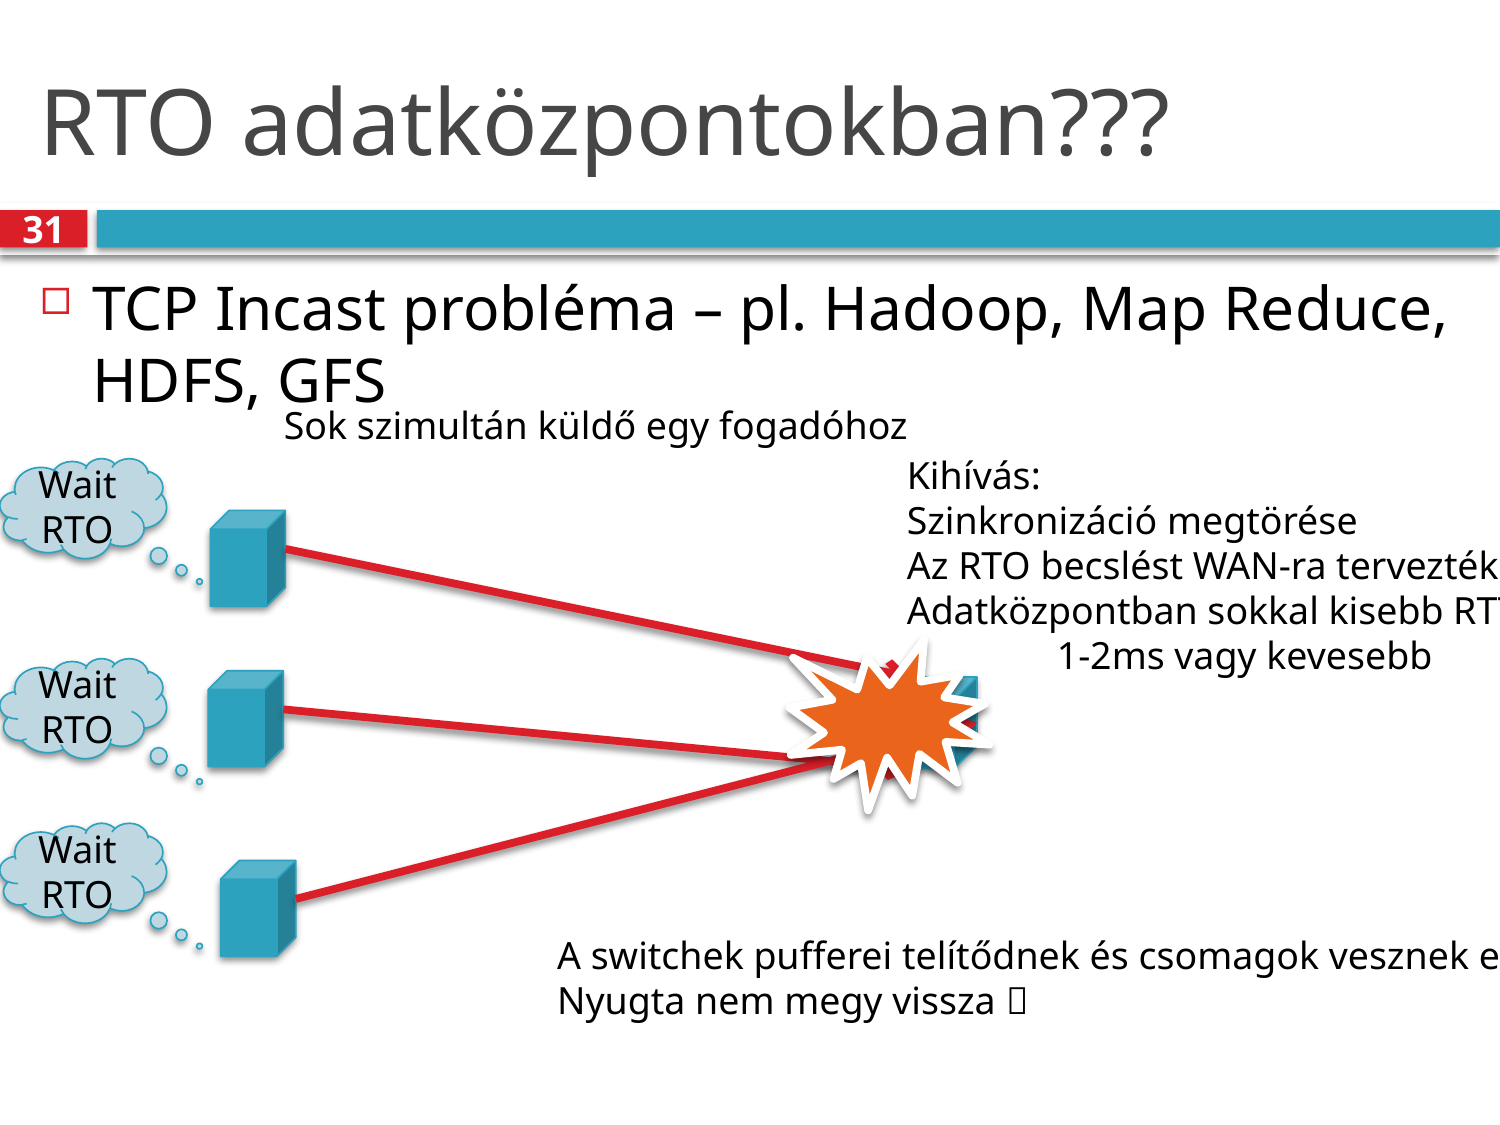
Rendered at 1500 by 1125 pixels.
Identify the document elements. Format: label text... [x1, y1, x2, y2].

list TCP Incast probléma – pl. Hadoop, Map Reduce, HDFS, GFS [24, 262, 1475, 1100]
title RTO adatközpontokban??? [24, 37, 1475, 200]
text_box Sok szimultán küldő egy fogadóhoz [269, 394, 924, 500]
text_box [219, 859, 297, 958]
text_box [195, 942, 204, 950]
text_box A switchek pufferei telítődnek és csomagok vesznek el! Nyugta nem megy vissza  [542, 924, 1500, 1030]
text_box Wait RTO [175, 563, 188, 577]
text_box Wait RTO [0, 657, 168, 760]
text_box Wait RTO [149, 746, 168, 766]
text_box Wait RTO [149, 911, 168, 930]
text_box Wait RTO [175, 928, 188, 942]
text_box Wait RTO [175, 763, 188, 777]
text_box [285, 548, 923, 678]
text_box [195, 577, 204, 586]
text_box Wait RTO [149, 546, 168, 566]
text_box [785, 685, 994, 800]
text_box [209, 509, 287, 608]
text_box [282, 709, 844, 735]
slide_number 31 [0, 206, 88, 257]
text_box Kihívás: Szinkronizáció megtörése Az RTO becslést WAN-ra tervezték Adatközpontban sokkal kisebb RTT van 1-2ms vagy kevesebb [892, 444, 1500, 685]
text_box [960, 685, 971, 695]
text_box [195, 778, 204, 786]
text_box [295, 768, 900, 900]
text_box [207, 669, 285, 768]
text_box Wait RTO [0, 457, 168, 560]
text_box Wait RTO [0, 822, 168, 925]
